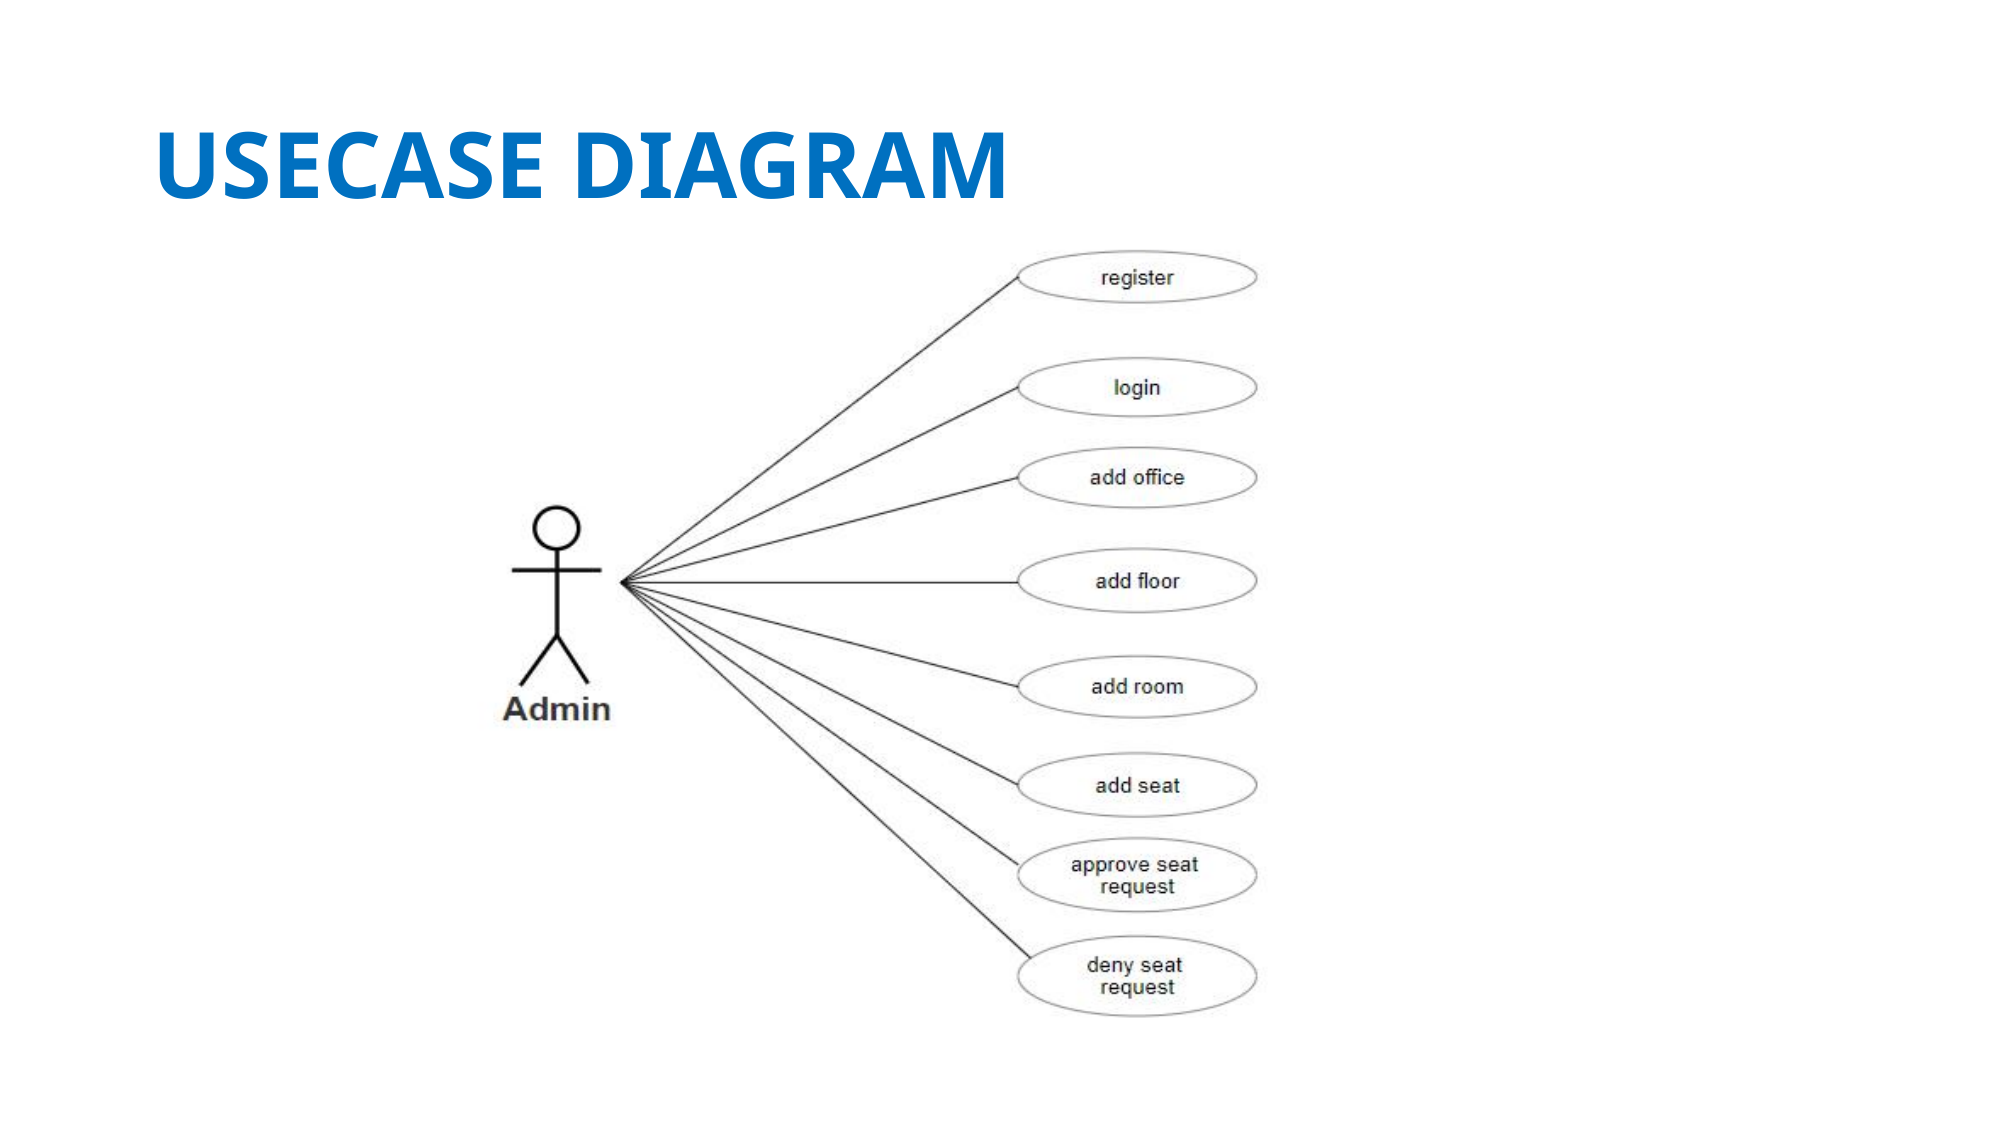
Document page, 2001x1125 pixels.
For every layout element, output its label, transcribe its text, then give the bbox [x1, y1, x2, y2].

title USECASE DIAGRAM [137, 59, 1863, 278]
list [453, 200, 1431, 1043]
